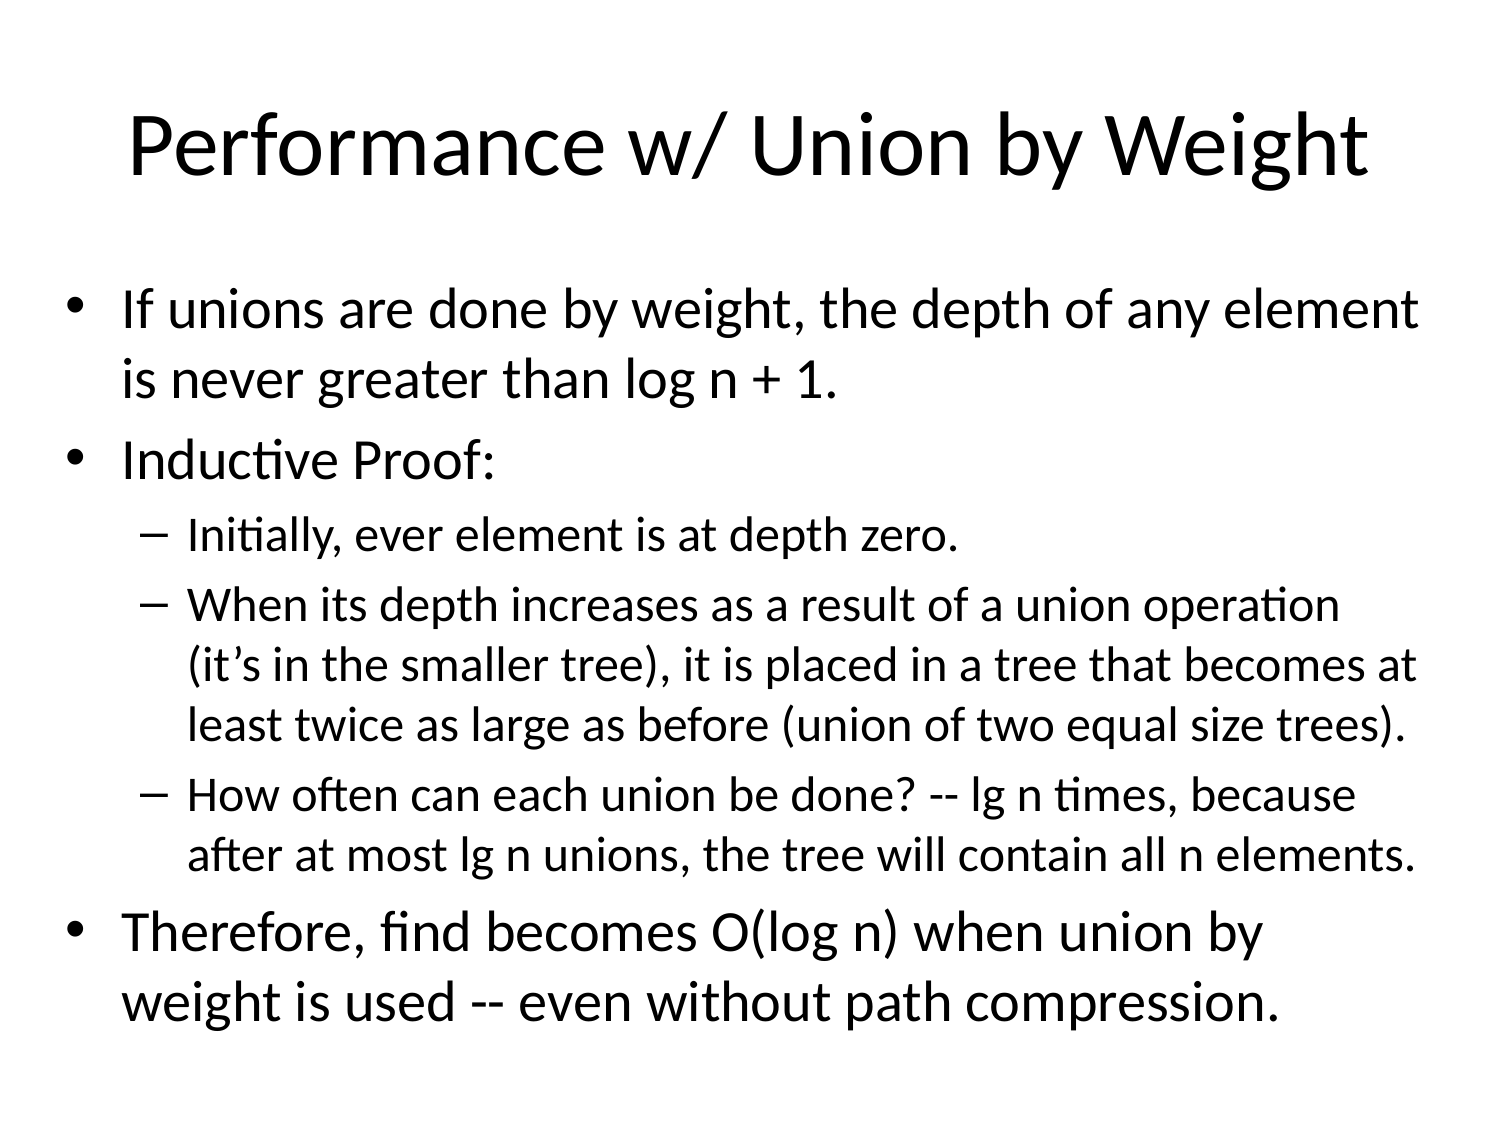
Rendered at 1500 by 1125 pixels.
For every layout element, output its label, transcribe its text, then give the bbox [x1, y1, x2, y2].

list If unions are done by weight, the depth of any element is never greater than log n + 1. Inductive Proof: Initially, ever element is at depth zero. When its depth increases as a result of a union operation (it’s in the smaller tree), it is placed in a tree that becomes at least twice as large as before (union of two equal size trees). How often can each union be done? -- lg n times, because after at most lg n unions, the tree will contain all n elements. Therefore, find becomes O(log n) when union by weight is used -- even without path compression. [50, 262, 1438, 1088]
title Performance w/ Union by Weight [75, 45, 1425, 233]
